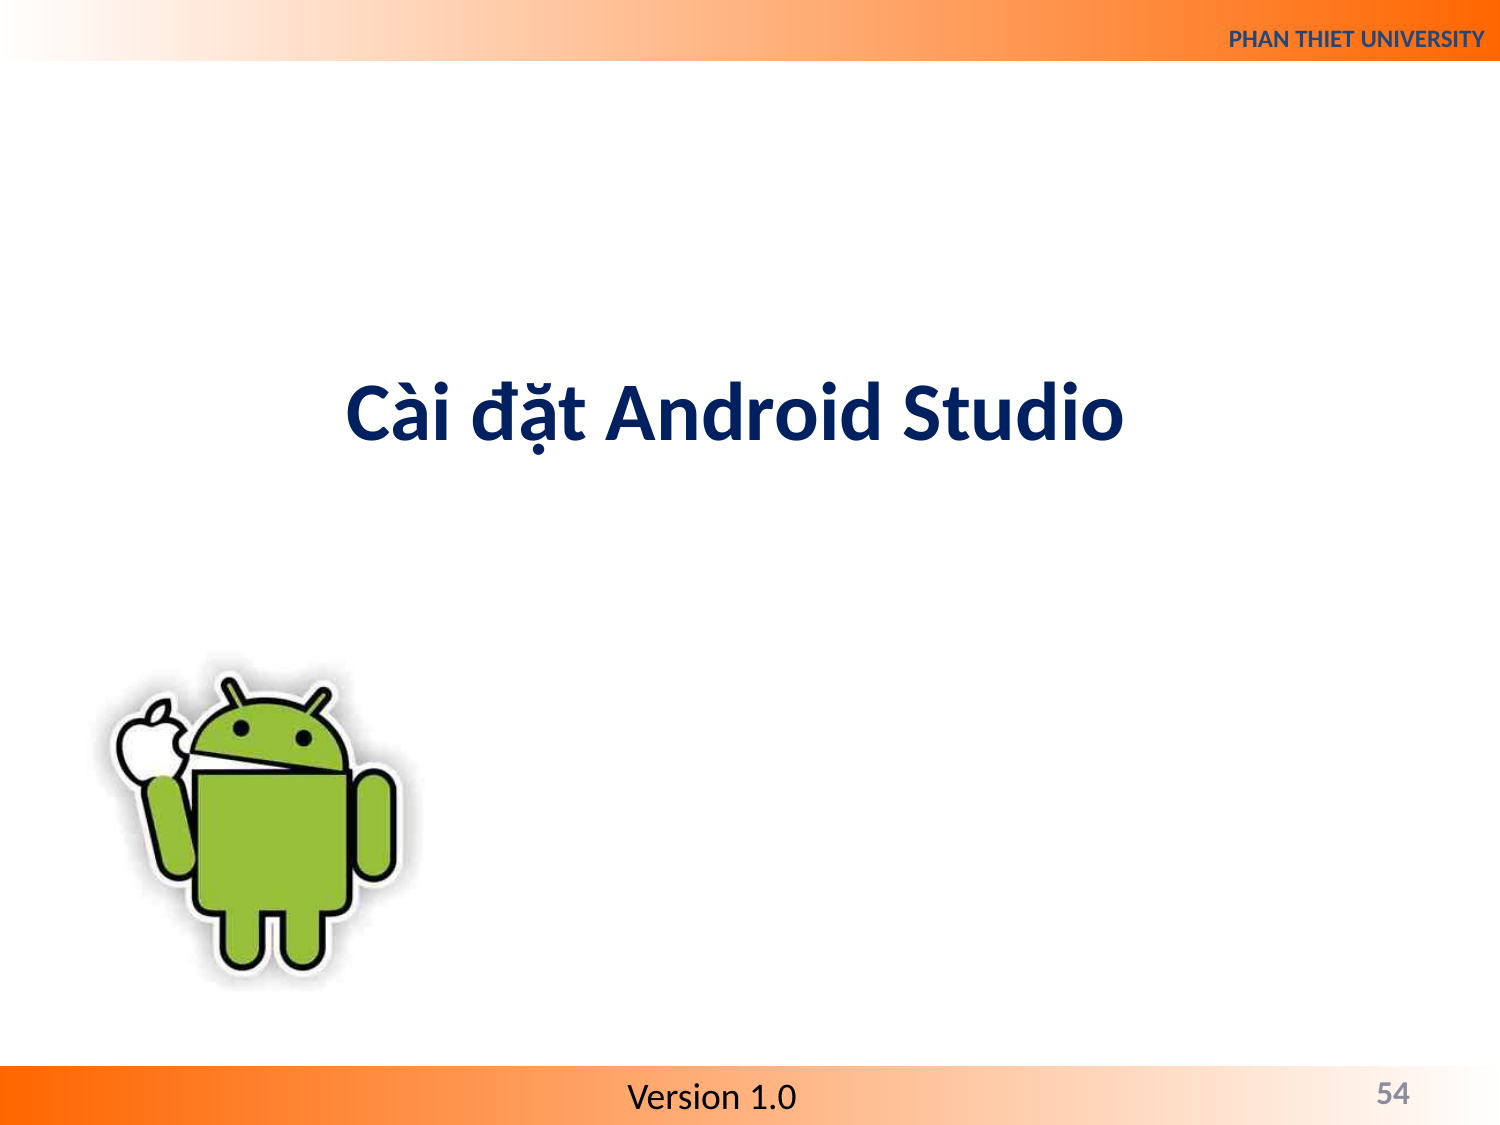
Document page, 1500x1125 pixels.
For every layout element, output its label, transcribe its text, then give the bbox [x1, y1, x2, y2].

picture [87, 649, 426, 996]
slide_number 54 [1074, 1060, 1425, 1121]
slide_number 21 [558, 1067, 562, 1125]
text_box Cài đặt Android Studio [42, 350, 1431, 465]
text_box Version 1.0 [612, 1064, 875, 1125]
